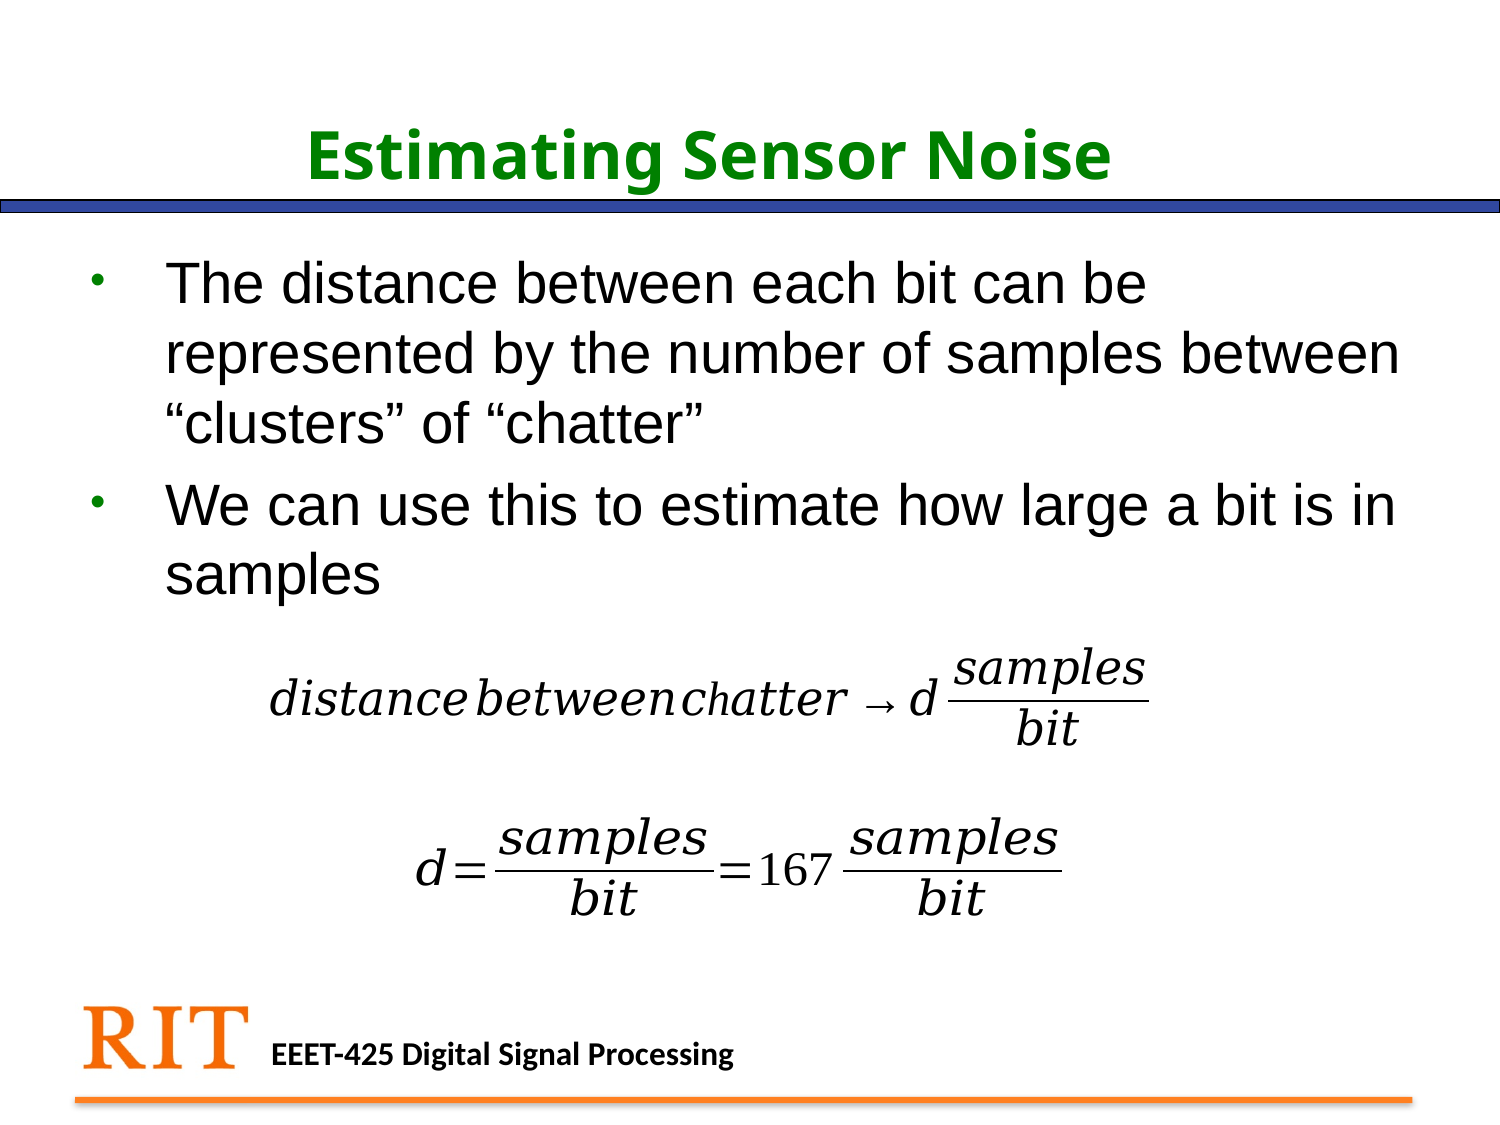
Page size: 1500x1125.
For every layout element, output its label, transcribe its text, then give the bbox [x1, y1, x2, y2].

title Estimating Sensor Noise [71, 12, 1347, 200]
list The distance between each bit can be represented by the number of samples between “clusters” of “chatter” We can use this to estimate how large a bit is in samples [75, 237, 1475, 363]
picture [75, 991, 254, 1084]
